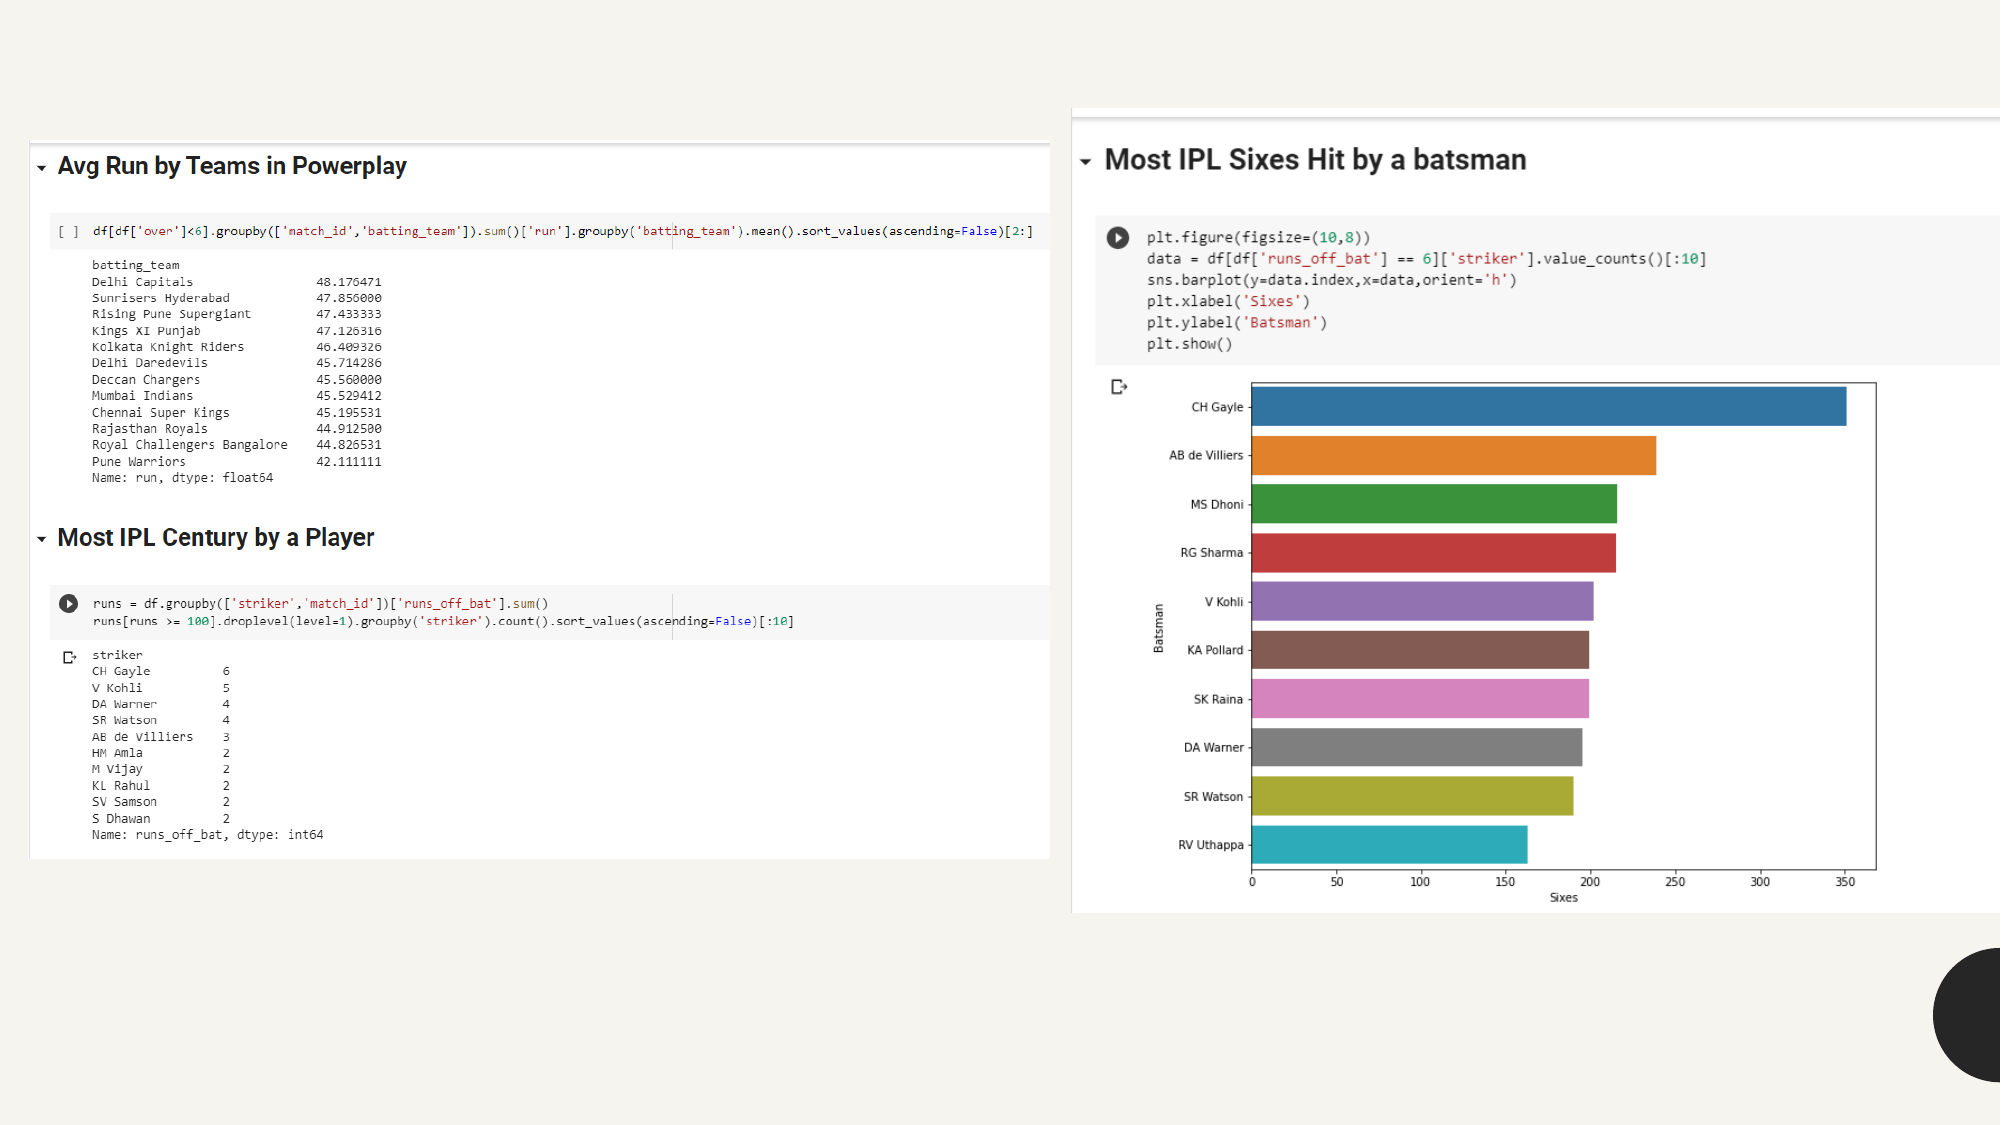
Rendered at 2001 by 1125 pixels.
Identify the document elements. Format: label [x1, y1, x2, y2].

picture [1071, 108, 2000, 914]
picture [28, 139, 1050, 859]
